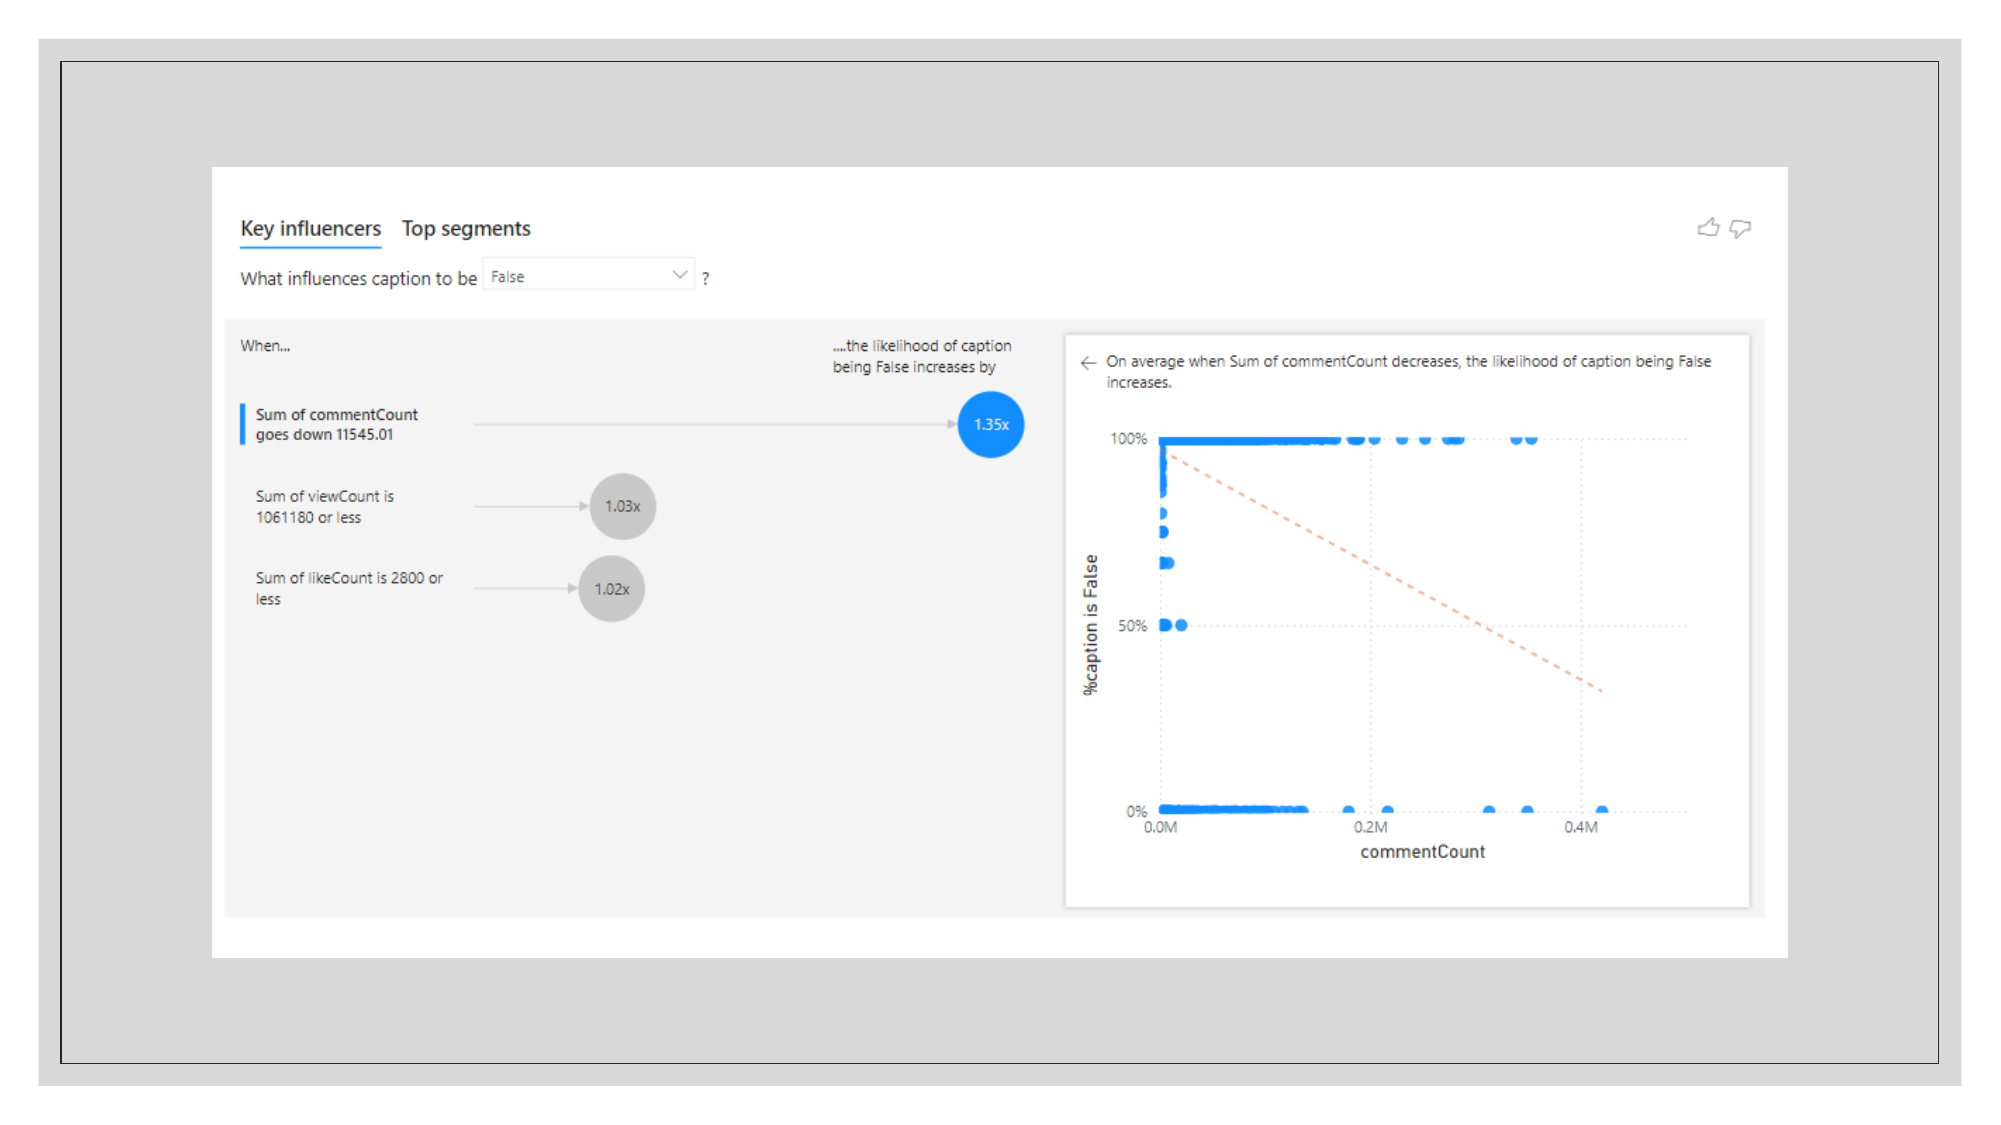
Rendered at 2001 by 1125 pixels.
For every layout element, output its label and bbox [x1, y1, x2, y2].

list [212, 167, 1787, 958]
